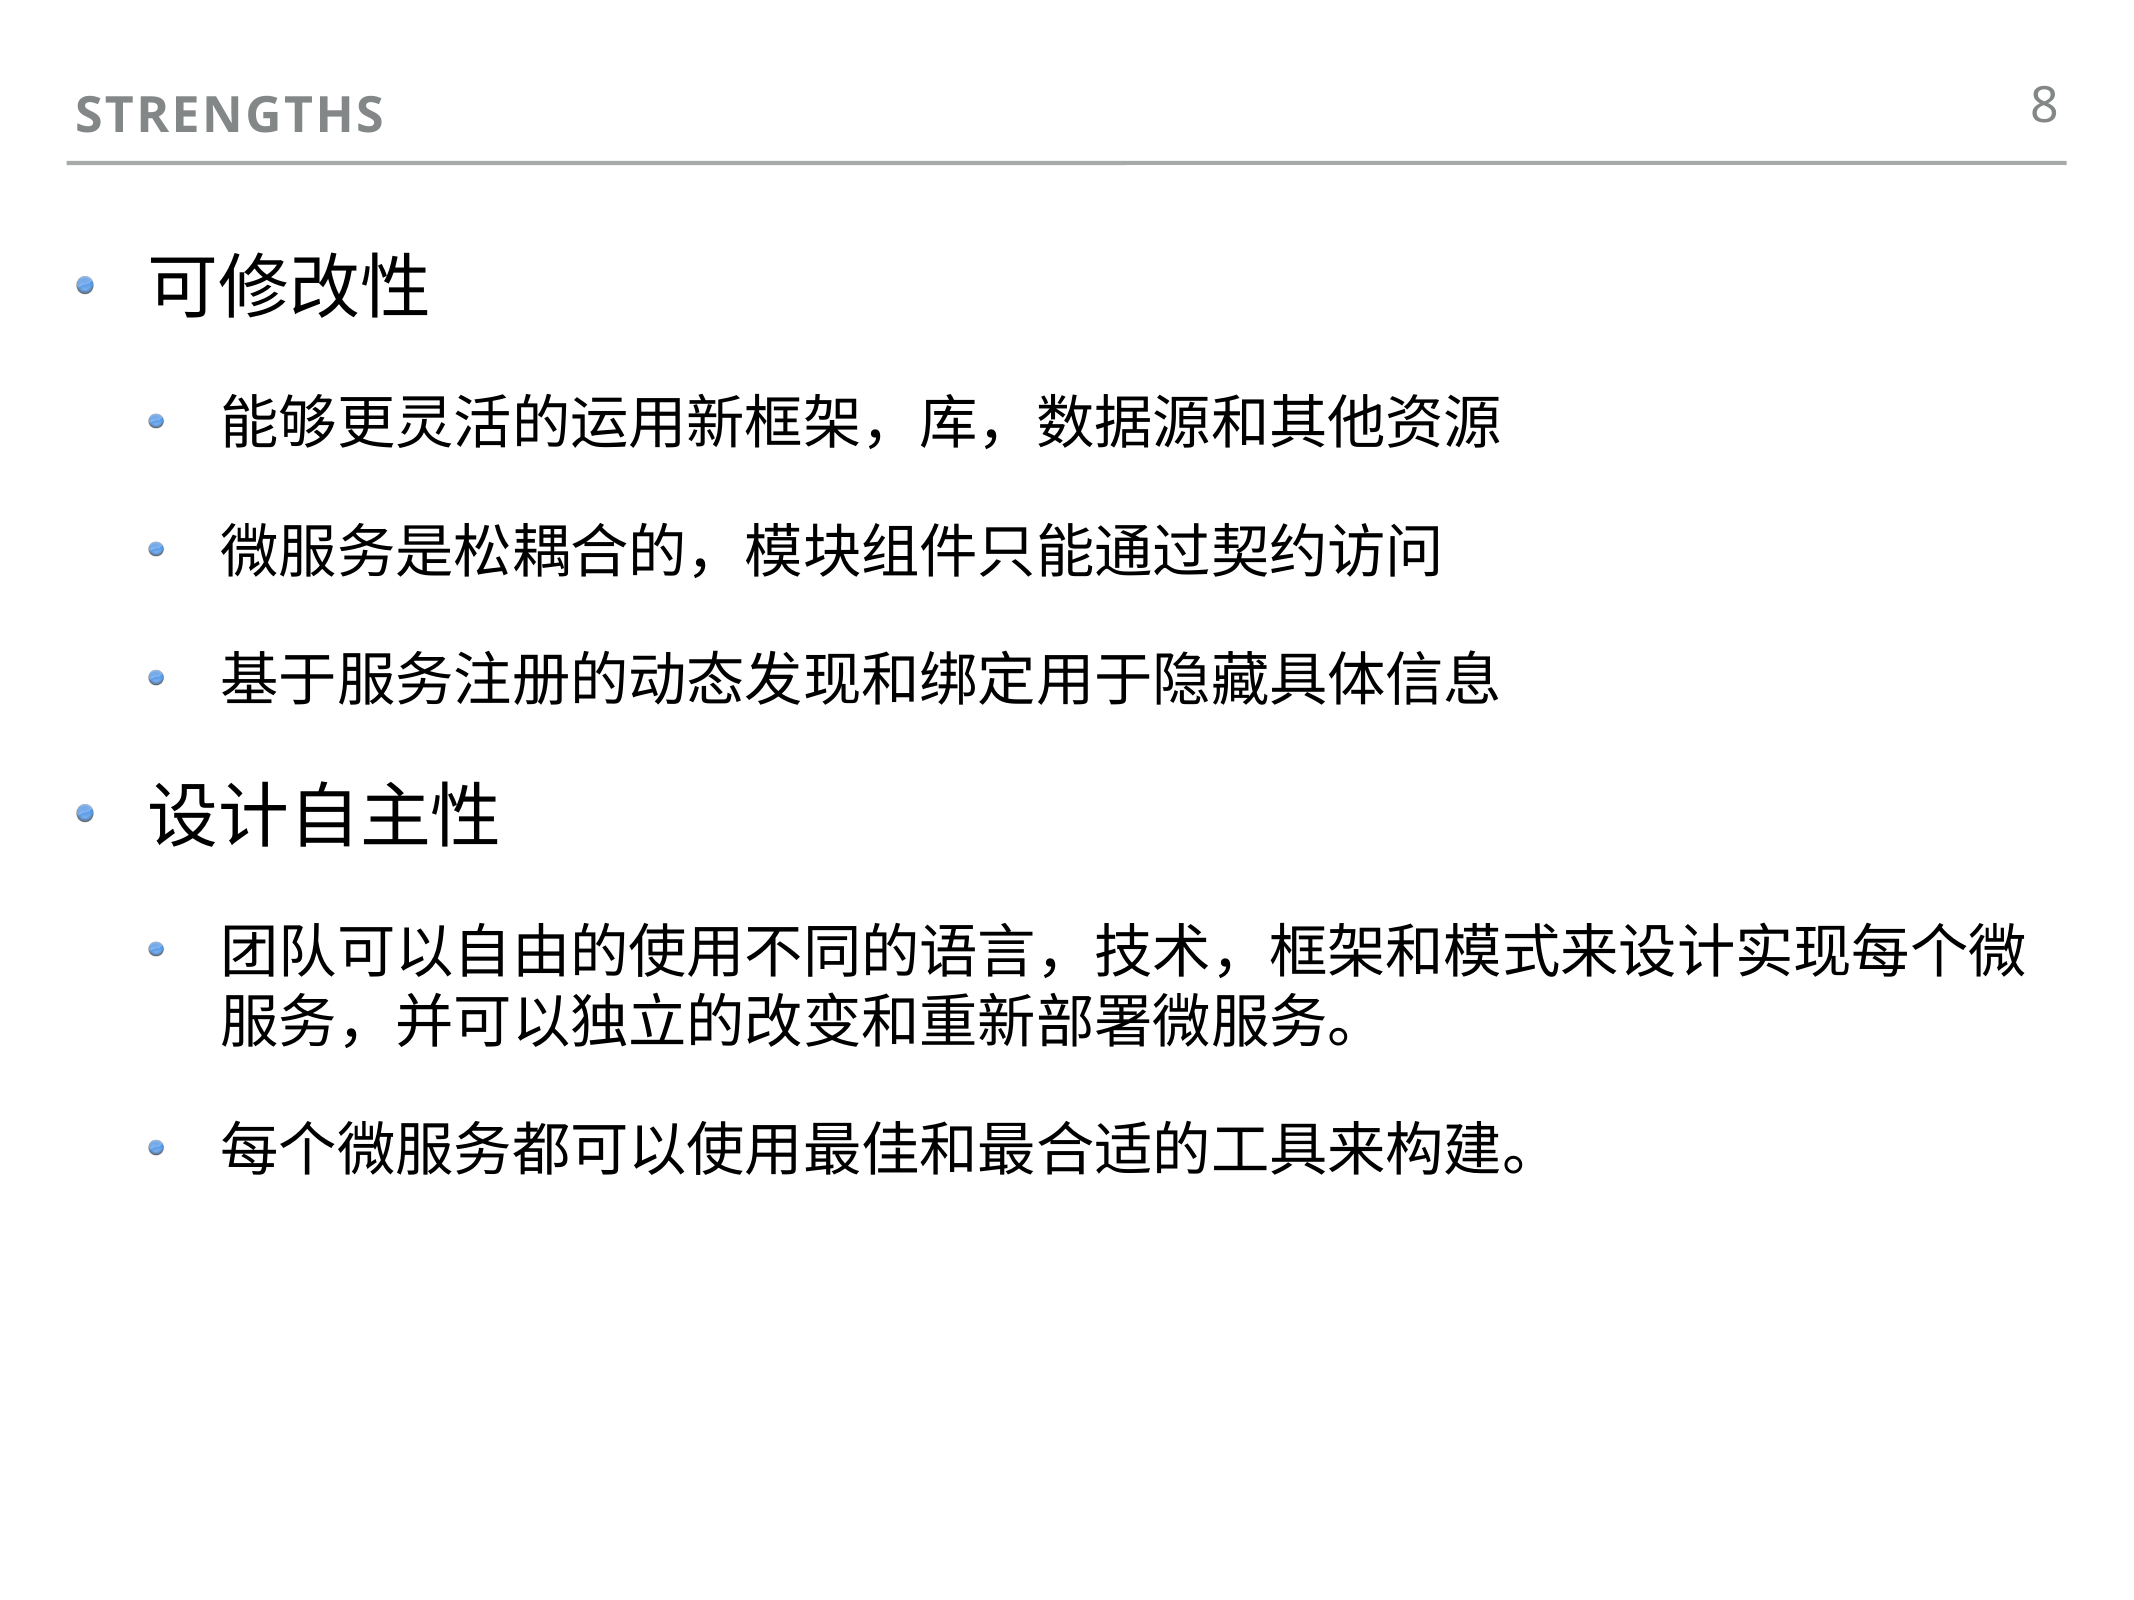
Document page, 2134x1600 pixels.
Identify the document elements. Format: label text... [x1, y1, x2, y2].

picture [147, 412, 165, 429]
list STRENGTHS [66, 82, 1901, 151]
picture [147, 1138, 165, 1156]
picture [147, 668, 165, 686]
picture [147, 940, 165, 957]
picture [75, 274, 95, 295]
list 可修改性 能够更灵活的运用新框架，库，数据源和其他资源 微服务是松耦合的，模块组件只能通过契约访问 基于服务注册的动态发现和绑定用于隐藏具体信息 设计自主性 团队可以自由的使用不同的语言，技术，框架和模式来设计实现每个微服务，并可以独立的改变和重新部署微服务。 每个微服务都可以使用最佳和最合适的工具来构建。 [66, 233, 2068, 1530]
picture [147, 540, 165, 557]
slide_number 8 [2021, 70, 2067, 147]
picture [75, 802, 95, 823]
